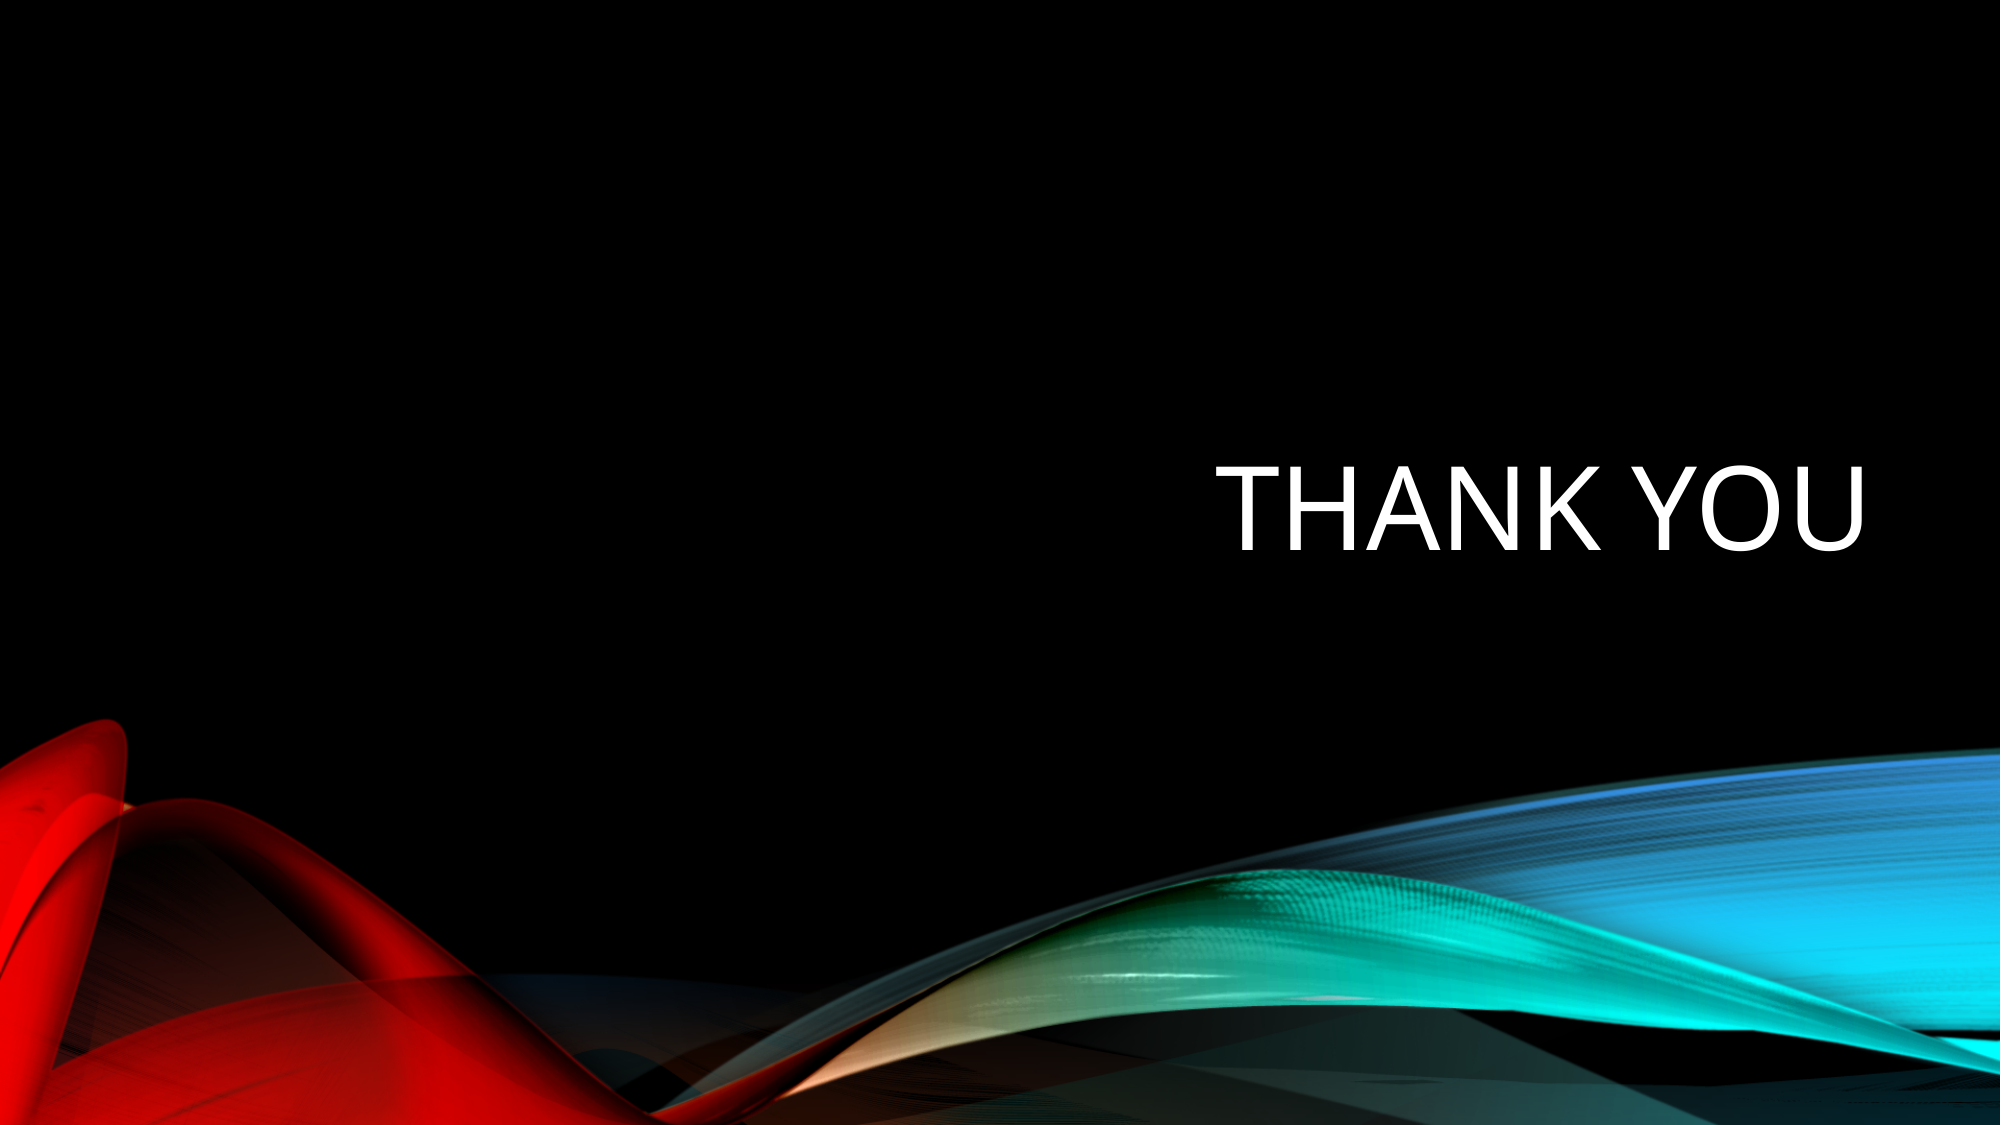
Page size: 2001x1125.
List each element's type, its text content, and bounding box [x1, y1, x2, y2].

title THANK YOU [112, 123, 1888, 584]
picture [0, 717, 2000, 1125]
